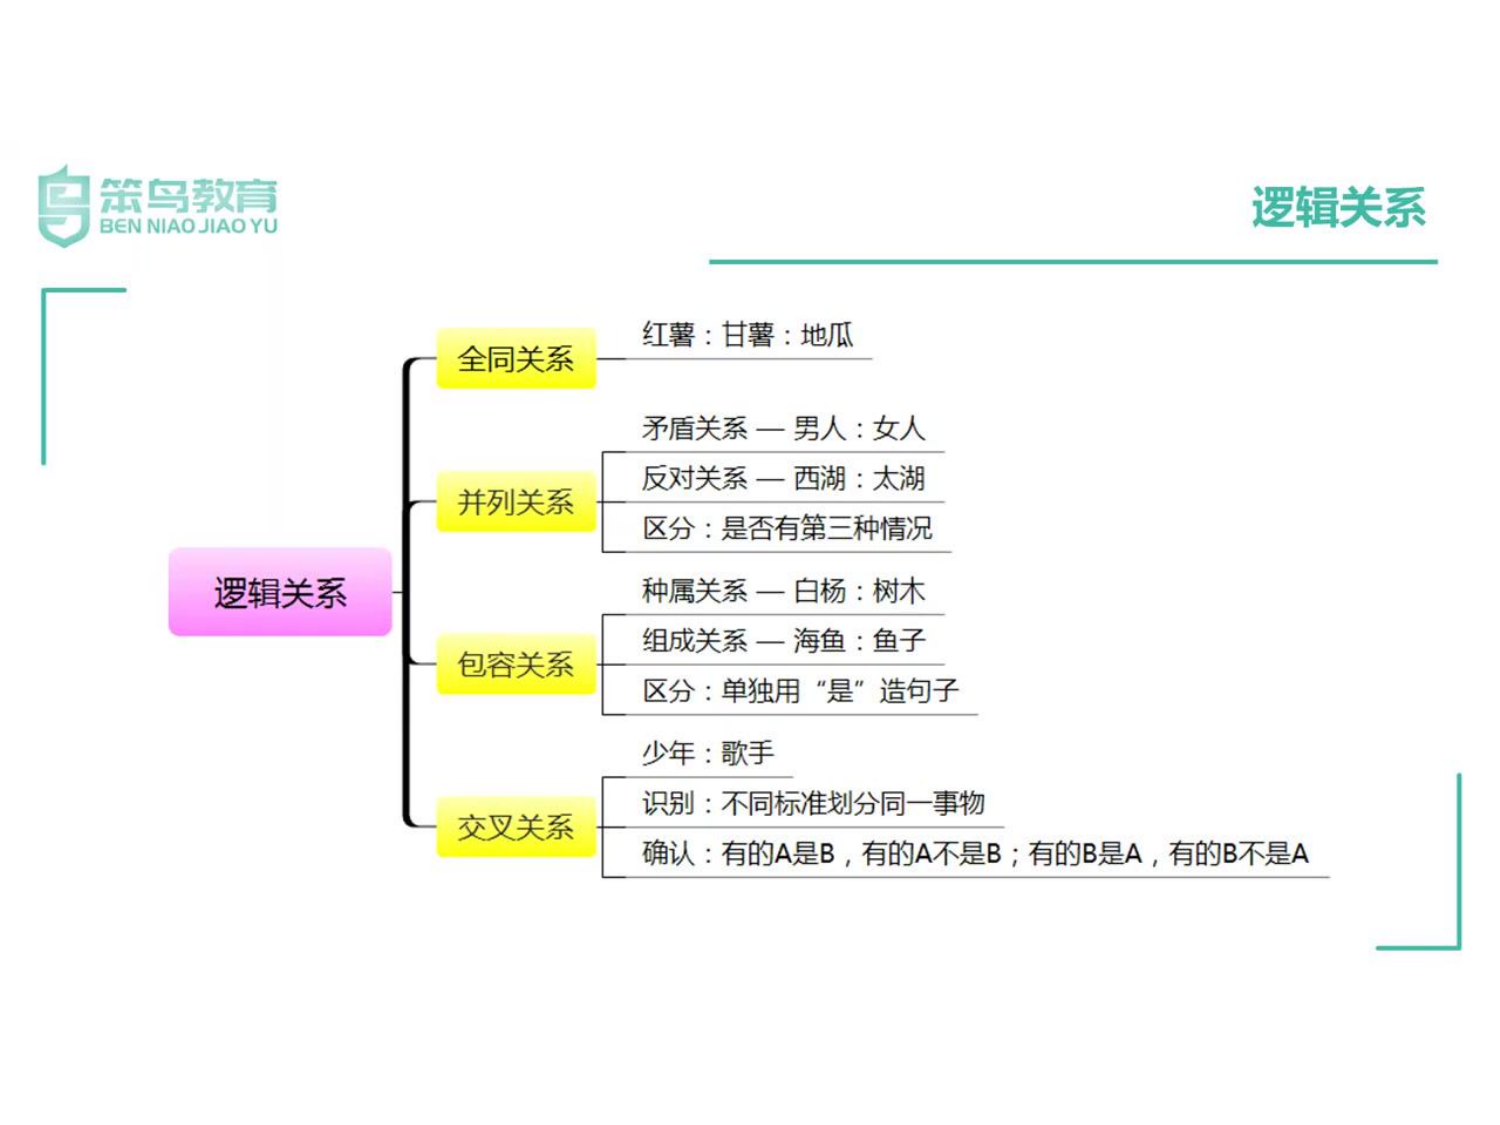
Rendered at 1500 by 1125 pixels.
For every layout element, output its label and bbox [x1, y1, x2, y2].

picture [0, 140, 1500, 985]
